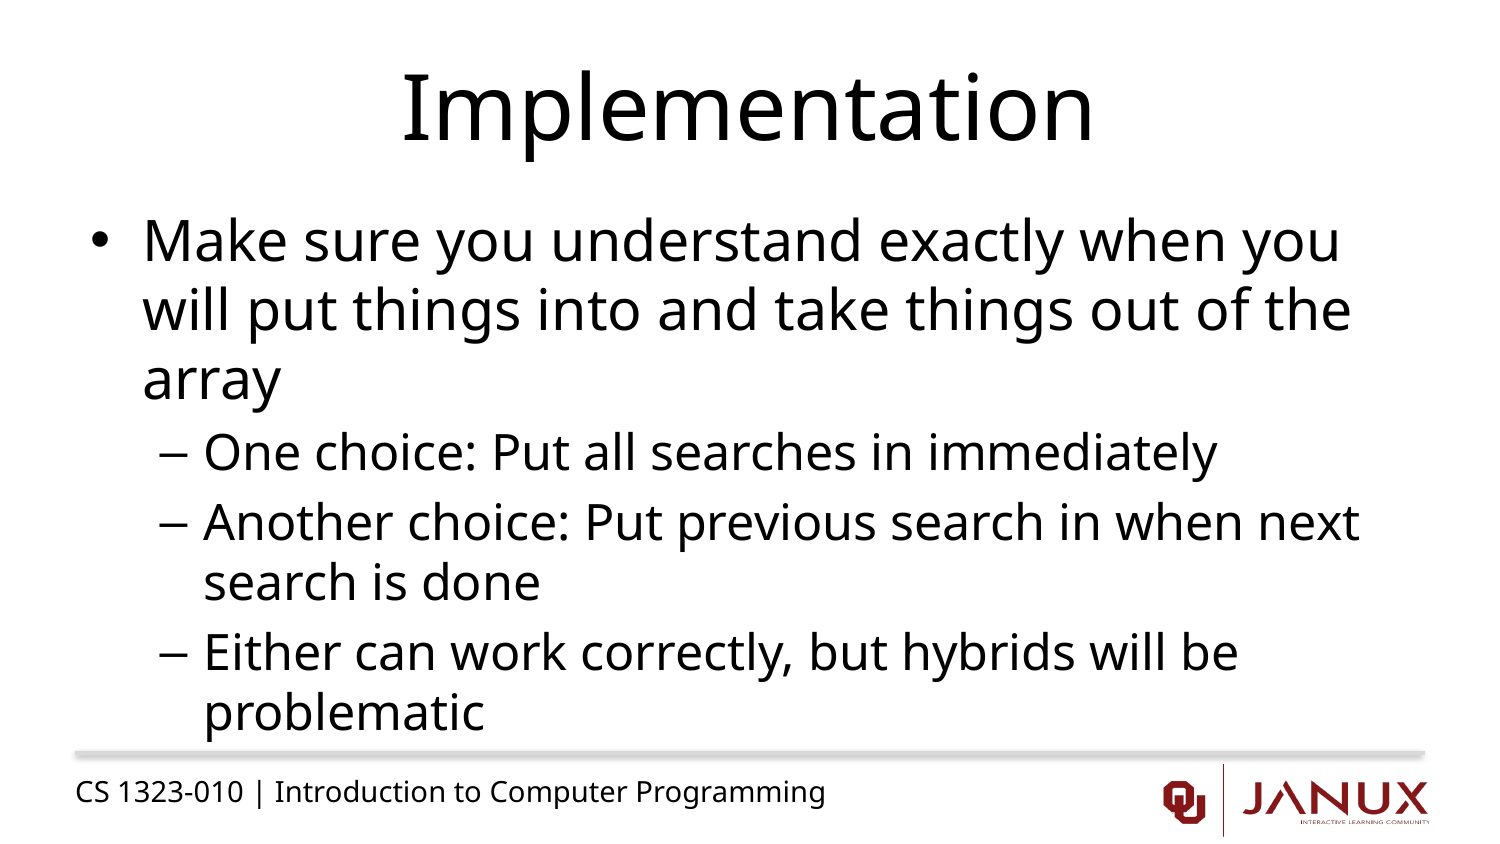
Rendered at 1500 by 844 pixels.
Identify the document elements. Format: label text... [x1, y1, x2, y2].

title Implementation [75, 33, 1425, 175]
list Make sure you understand exactly when you will put things into and take things out of the array One choice: Put all searches in immediately Another choice: Put previous search in when next search is done Either can work correctly, but hybrids will be problematic [75, 196, 1425, 754]
